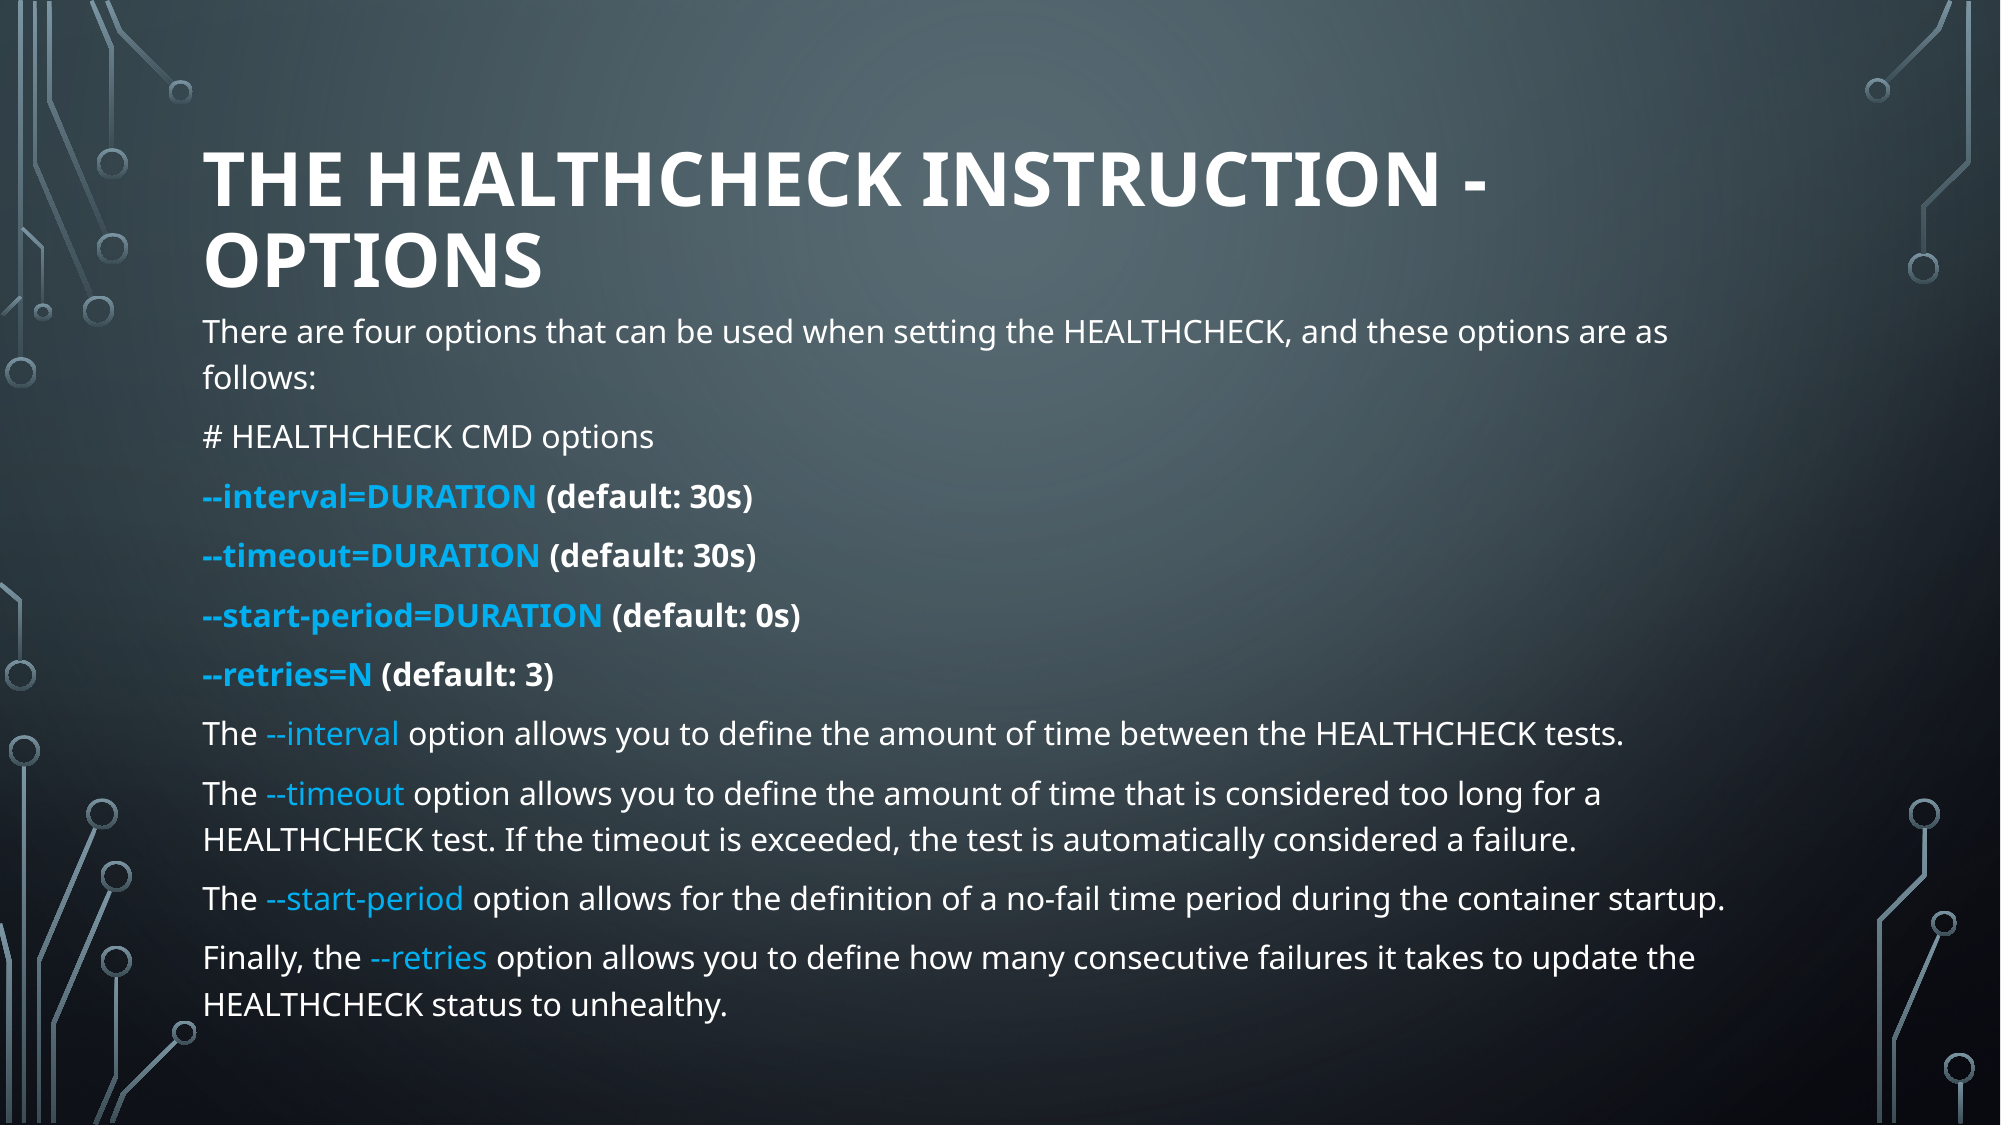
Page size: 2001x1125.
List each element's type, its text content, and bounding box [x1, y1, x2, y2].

title The healthcheck instruction - options [187, 101, 1813, 344]
list There are four options that can be used when setting the HEALTHCHECK, and these options are as follows: # HEALTHCHECK CMD options --interval=DURATION (default: 30s) --timeout=DURATION (default: 30s) --start-period=DURATION (default: 0s) --retries=N (default: 3) The --interval option allows you to define the amount of time between the HEALTHCHECK tests. The --timeout option allows you to define the amount of time that is considered too long for a HEALTHCHECK test. If the timeout is exceeded, the test is automatically considered a failure. The --start-period option allows for the definition of a no-fail time period during the container startup. Finally, the --retries option allows you to define how many consecutive failures it takes to update the HEALTHCHECK status to unhealthy. [187, 296, 1744, 1056]
